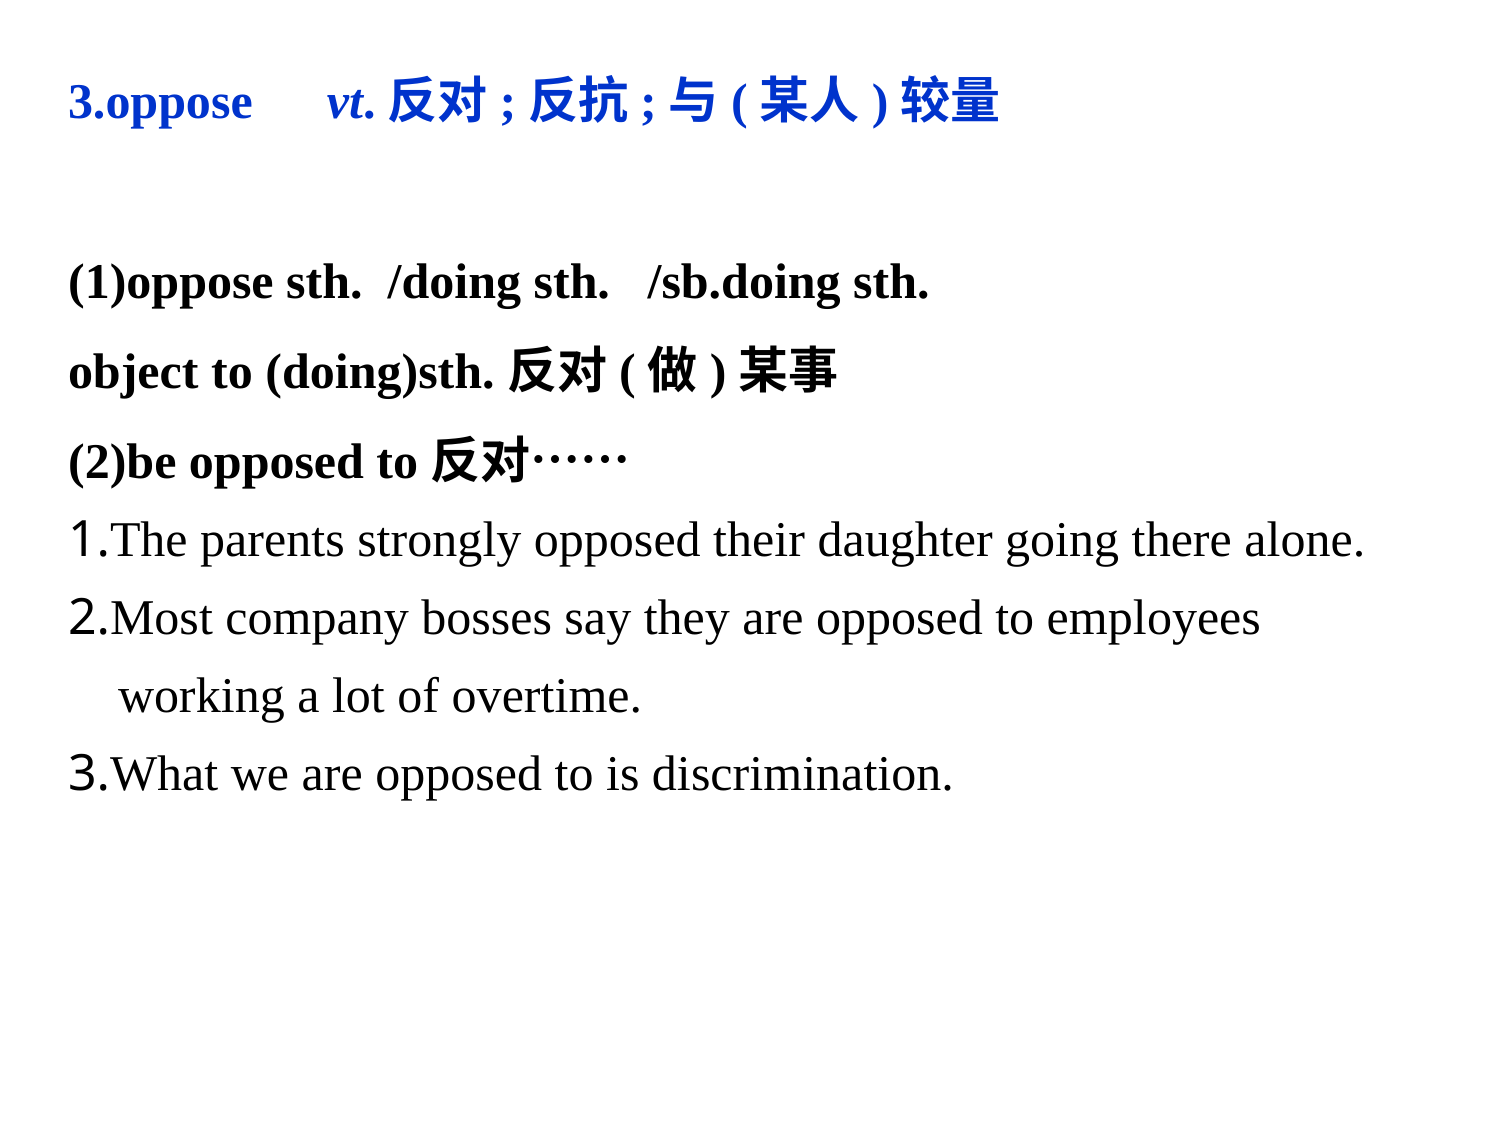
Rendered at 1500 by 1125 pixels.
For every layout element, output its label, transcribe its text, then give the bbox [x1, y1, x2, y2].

list 3.oppose vt.反对;反抗;与(某人)较量 (1)oppose sth. /doing sth. /sb.doing sth. object to (doing)sth.反对(做)某事 (2)be opposed to反对…… 1.The parents strongly opposed their daughter going there alone. 2.Most company bosses say they are opposed to employees working a lot of overtime. 3.What we are opposed to is discrimination. [53, 30, 1421, 1032]
